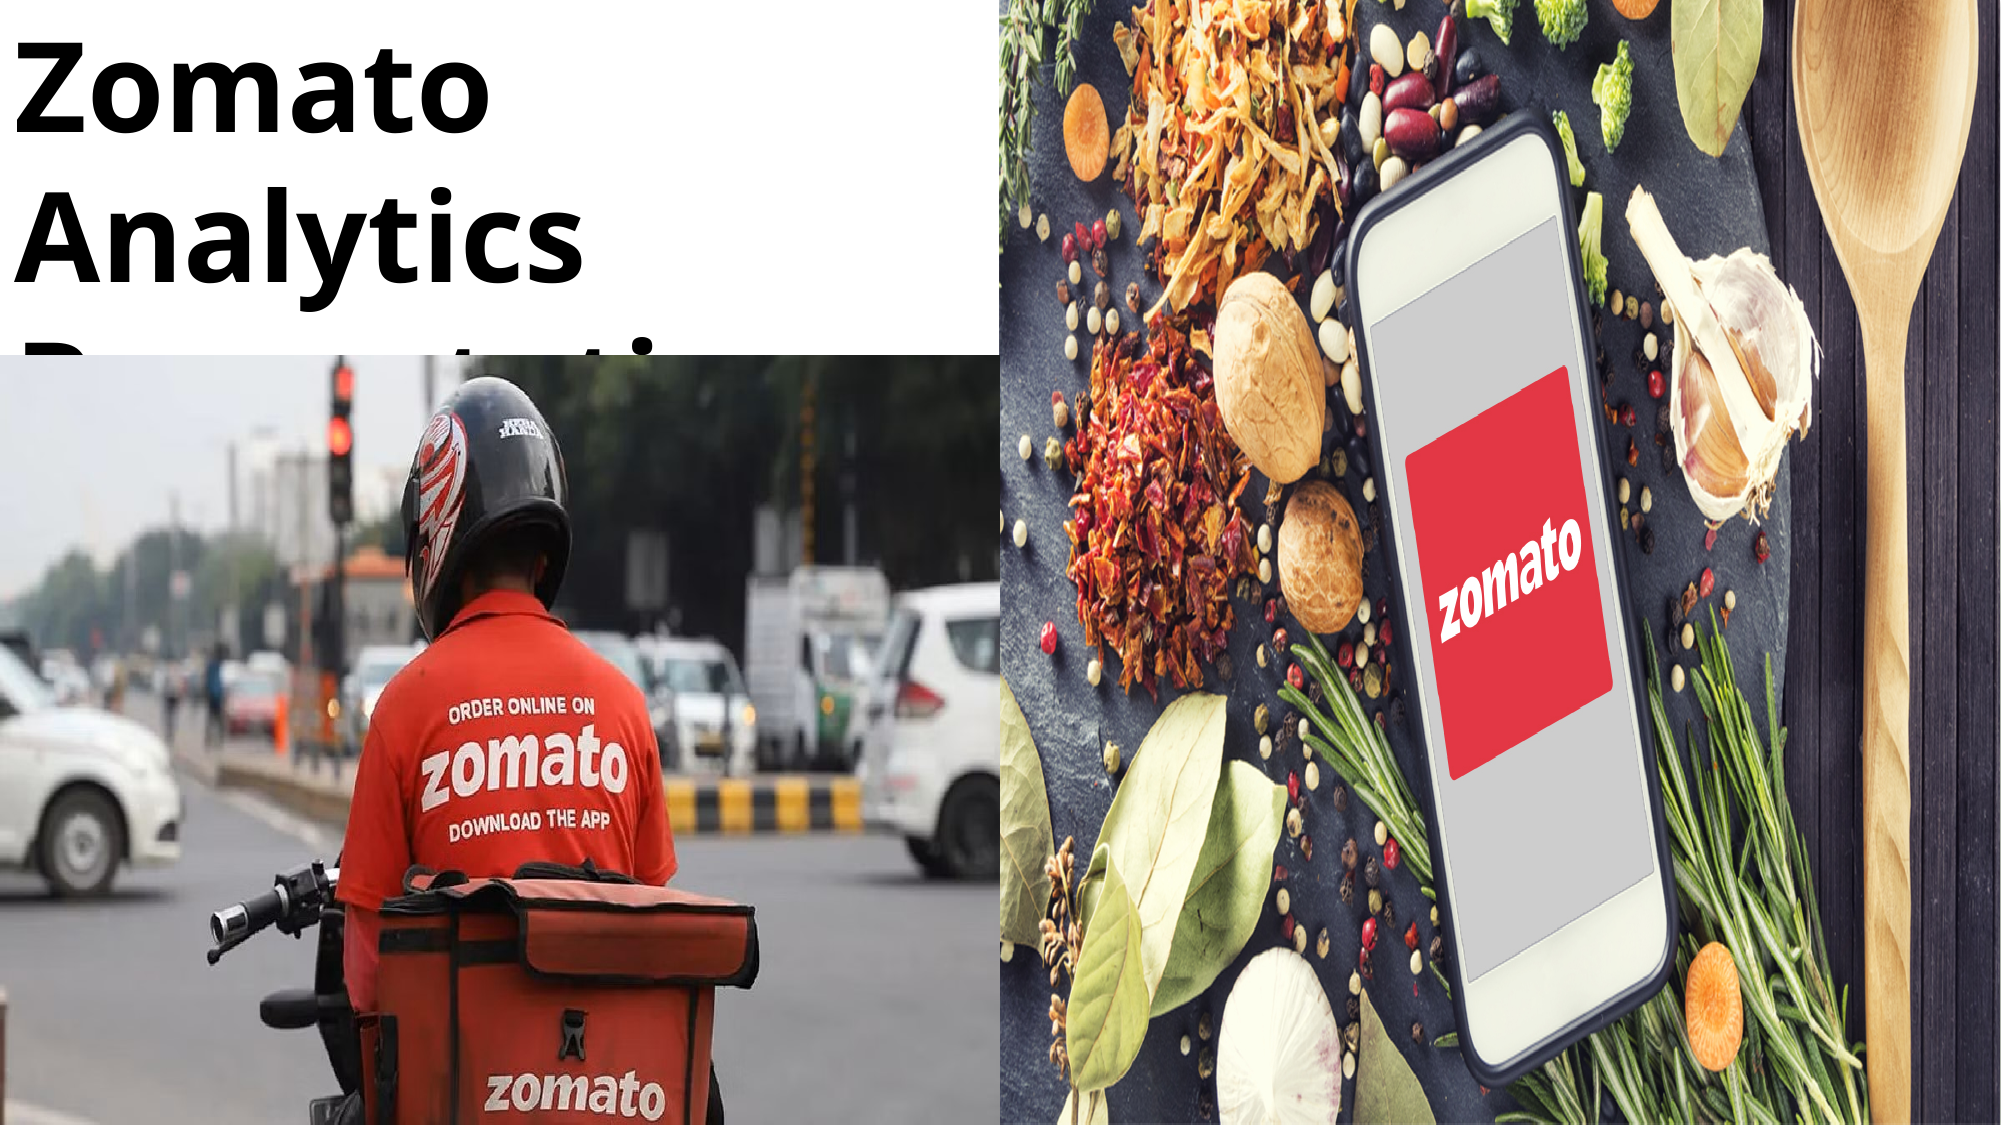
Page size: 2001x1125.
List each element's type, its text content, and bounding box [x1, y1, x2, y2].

picture [0, 0, 2000, 1125]
text_box Zomato Analytics Presentation [0, 0, 997, 354]
